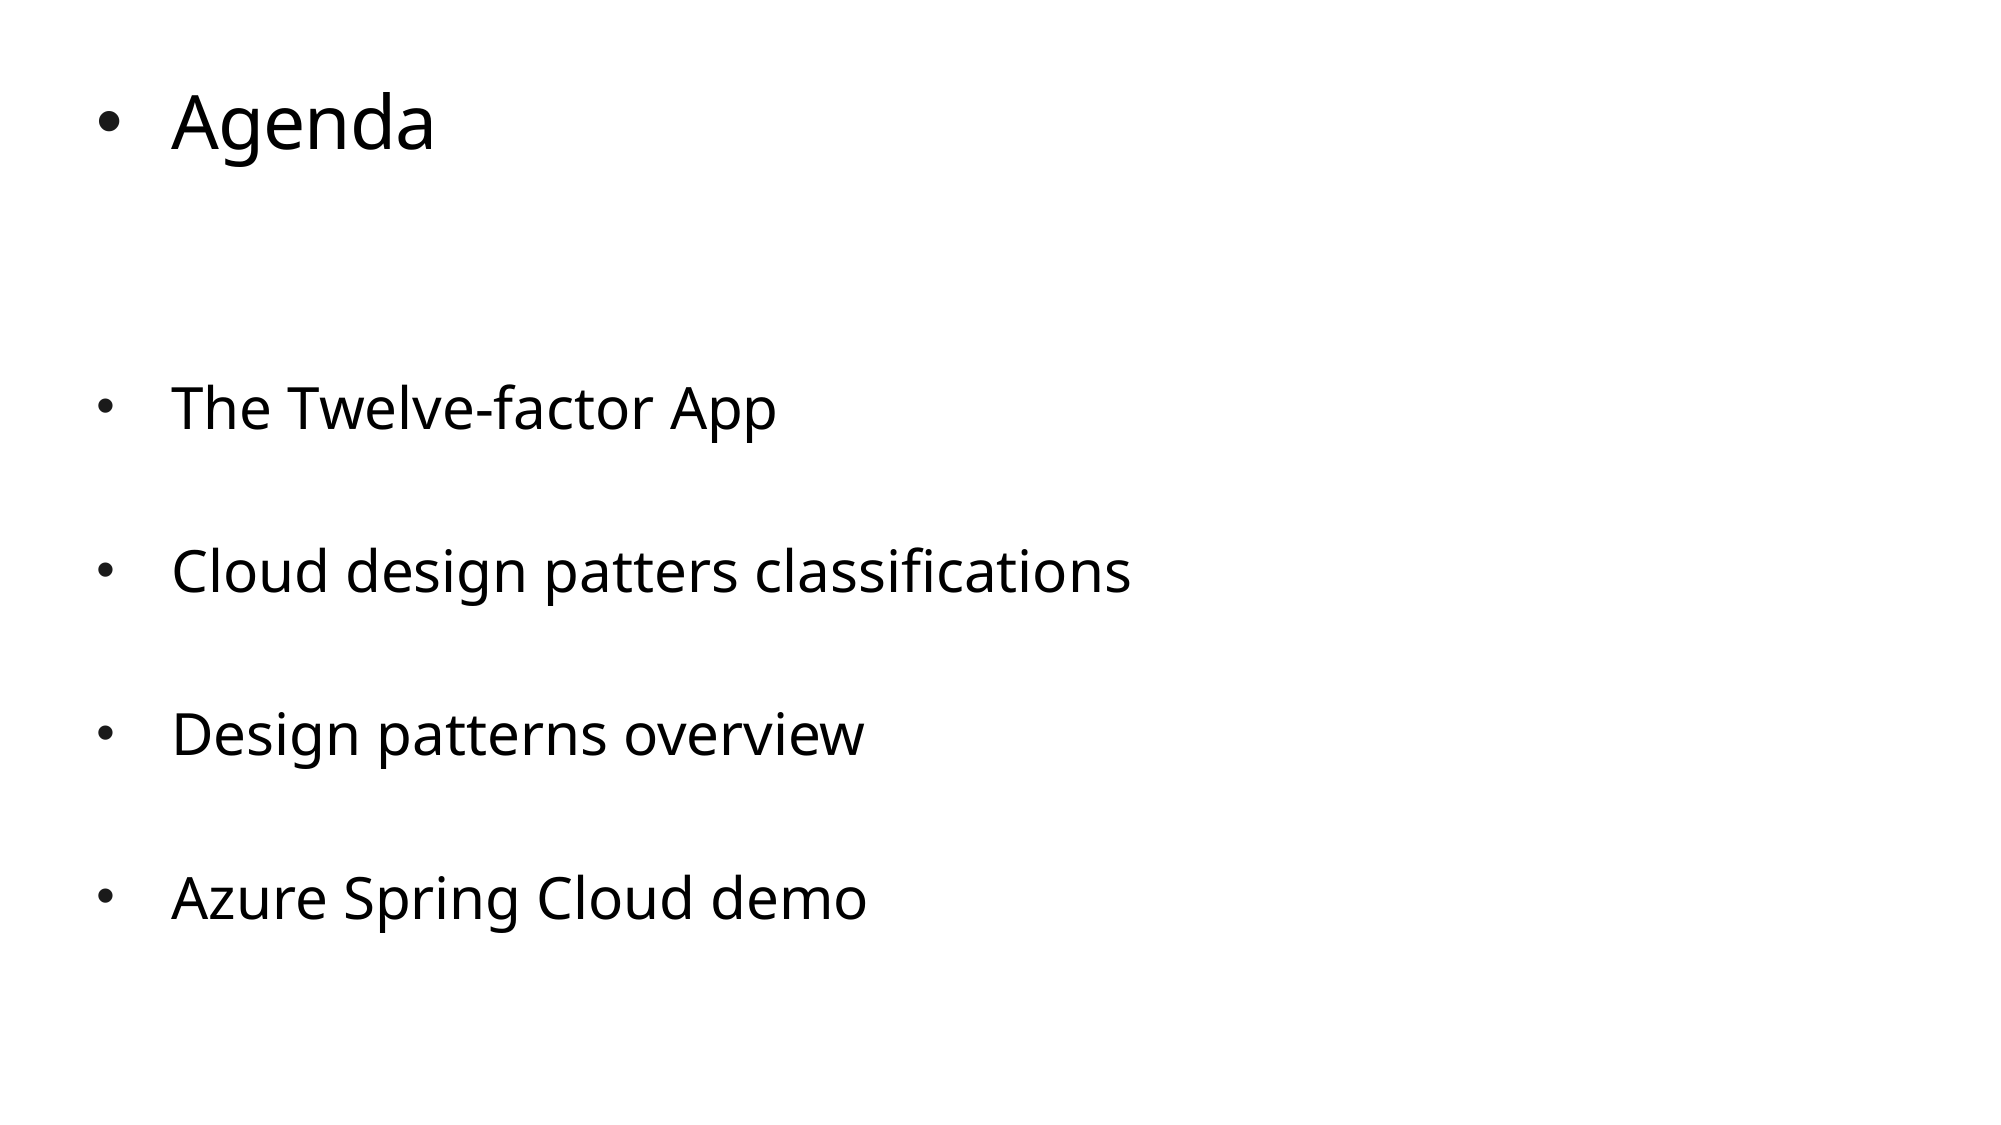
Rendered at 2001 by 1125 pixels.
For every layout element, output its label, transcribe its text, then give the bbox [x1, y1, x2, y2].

title Agenda [96, 75, 1904, 166]
list The Twelve-factor App Cloud design patters classifications Design patterns overview Azure Spring Cloud demo [96, 289, 1904, 1039]
